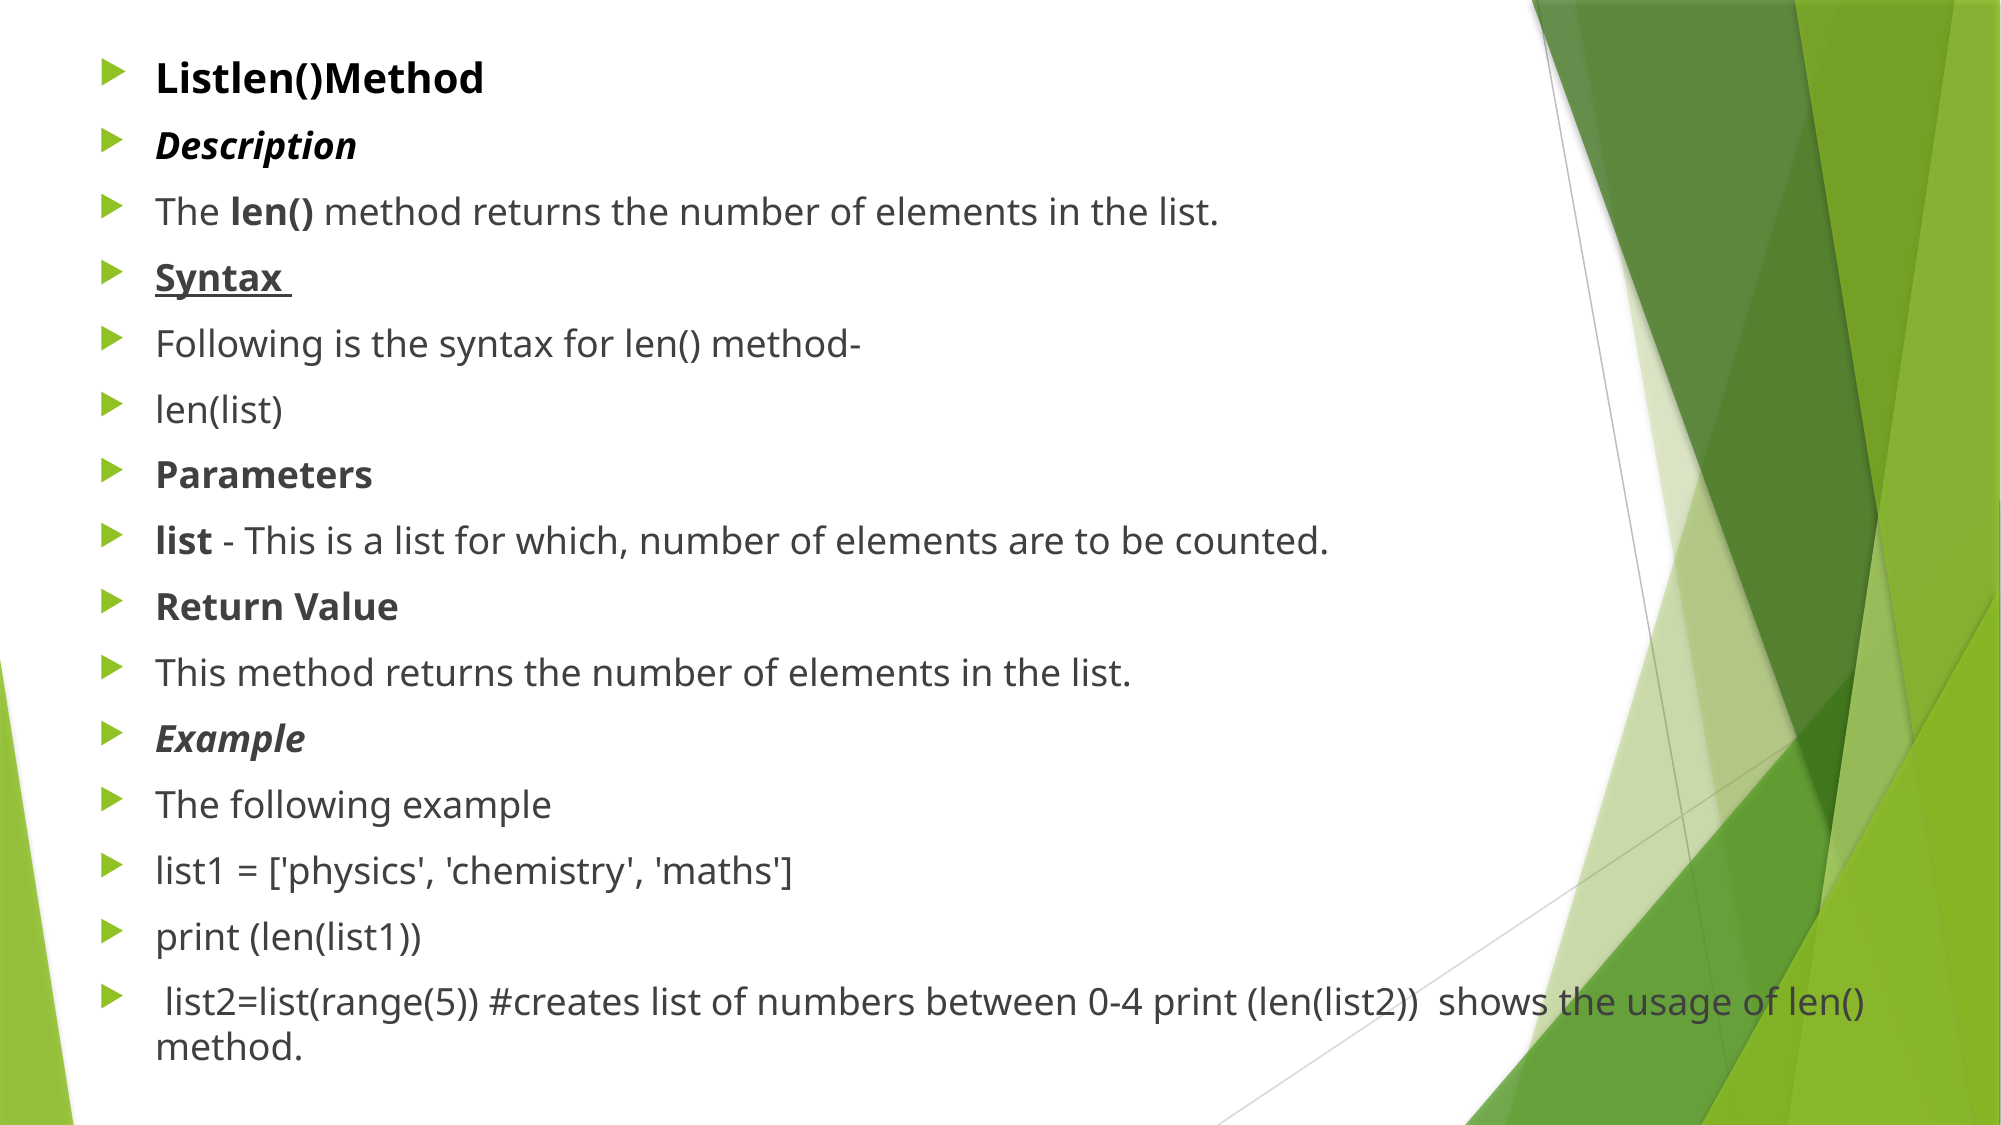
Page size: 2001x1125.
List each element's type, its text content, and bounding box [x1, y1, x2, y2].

list Listlen()Method Description The len() method returns the number of elements in the list. Syntax Following is the syntax for len() method- len(list) Parameters list - This is a list for which, number of elements are to be counted. Return Value This method returns the number of elements in the list. Example The following example list1 = ['physics', 'chemistry', 'maths'] print (len(list1)) list2=list(range(5)) #creates list of numbers between 0-4 print (len(list2)) shows the usage of len() method. [83, 43, 1961, 1103]
